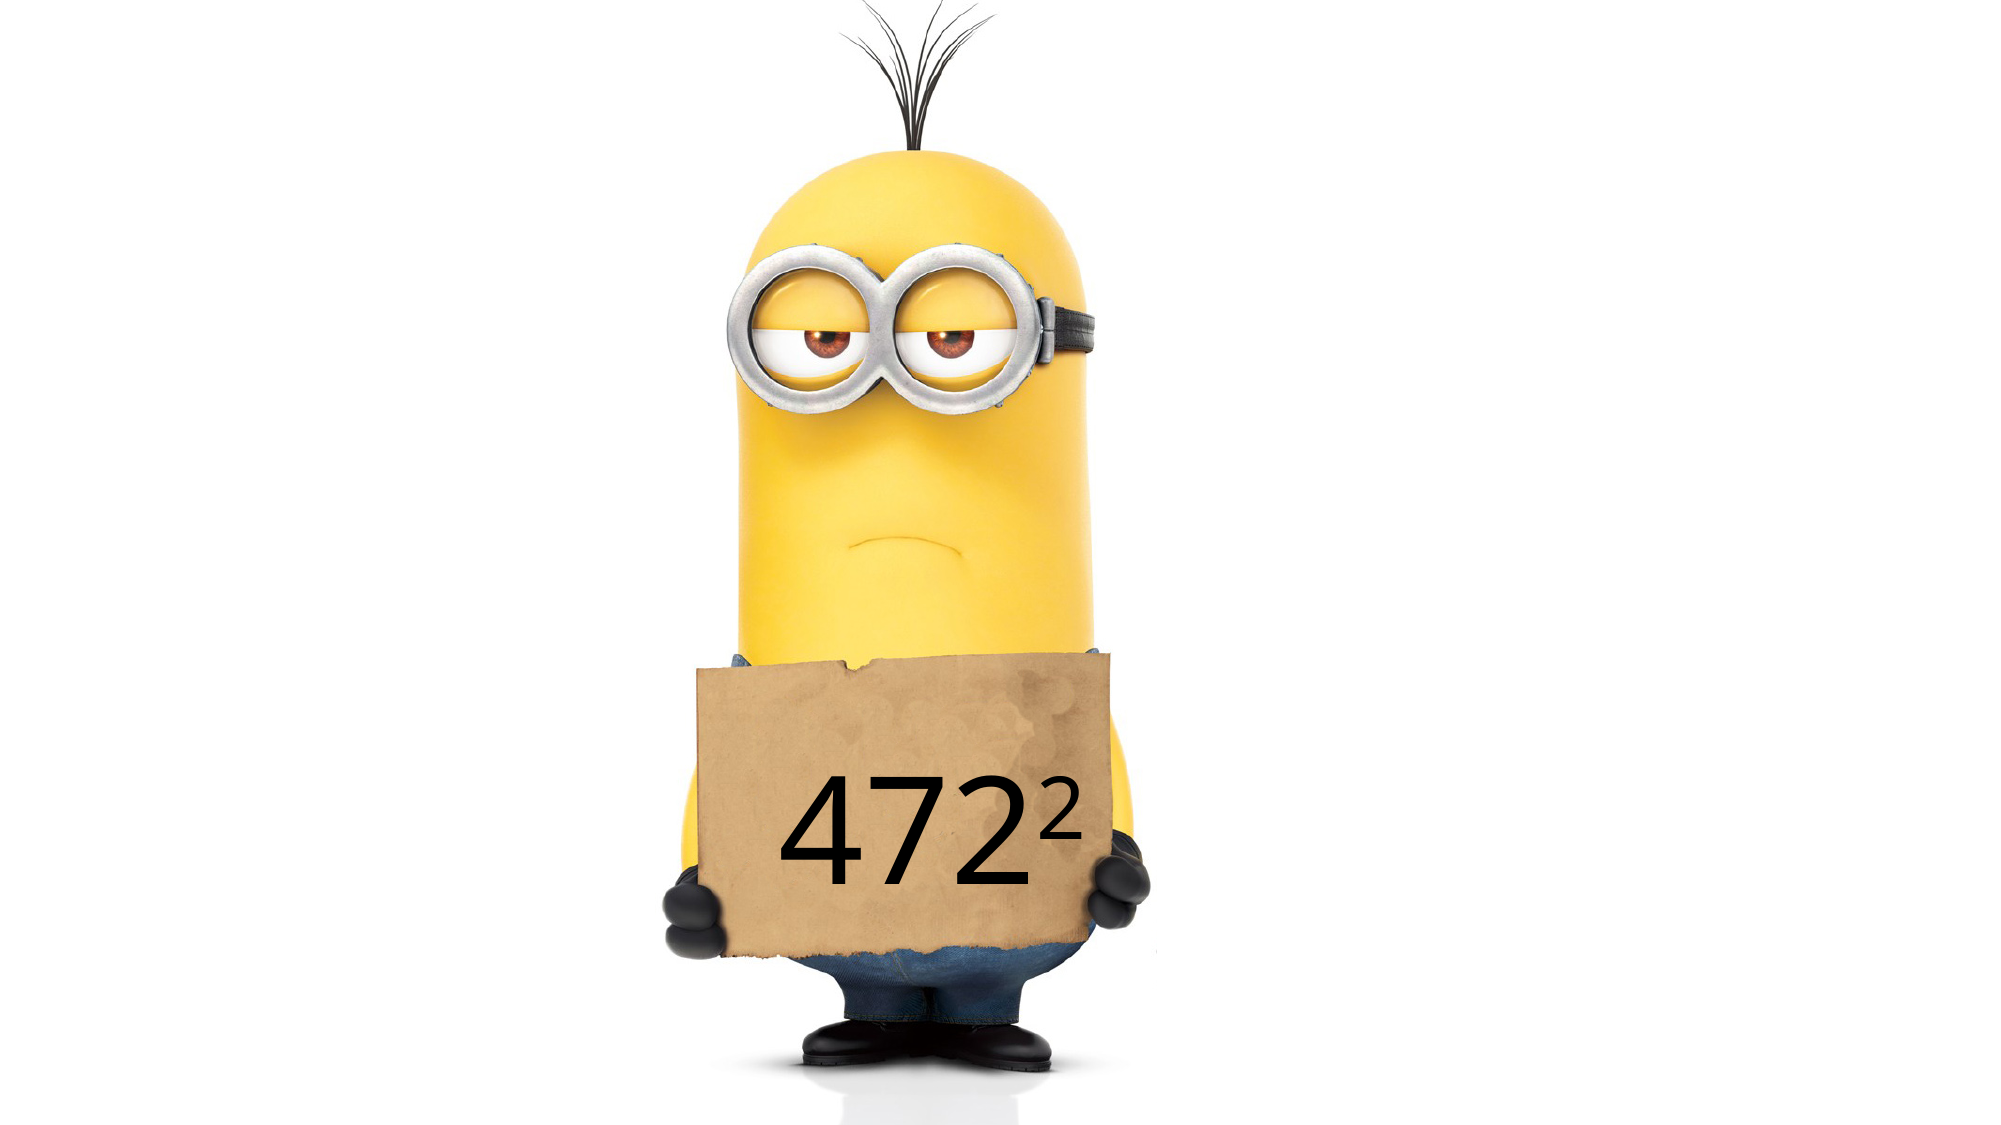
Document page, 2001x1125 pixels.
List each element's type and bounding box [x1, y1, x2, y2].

picture [650, 0, 1157, 1125]
